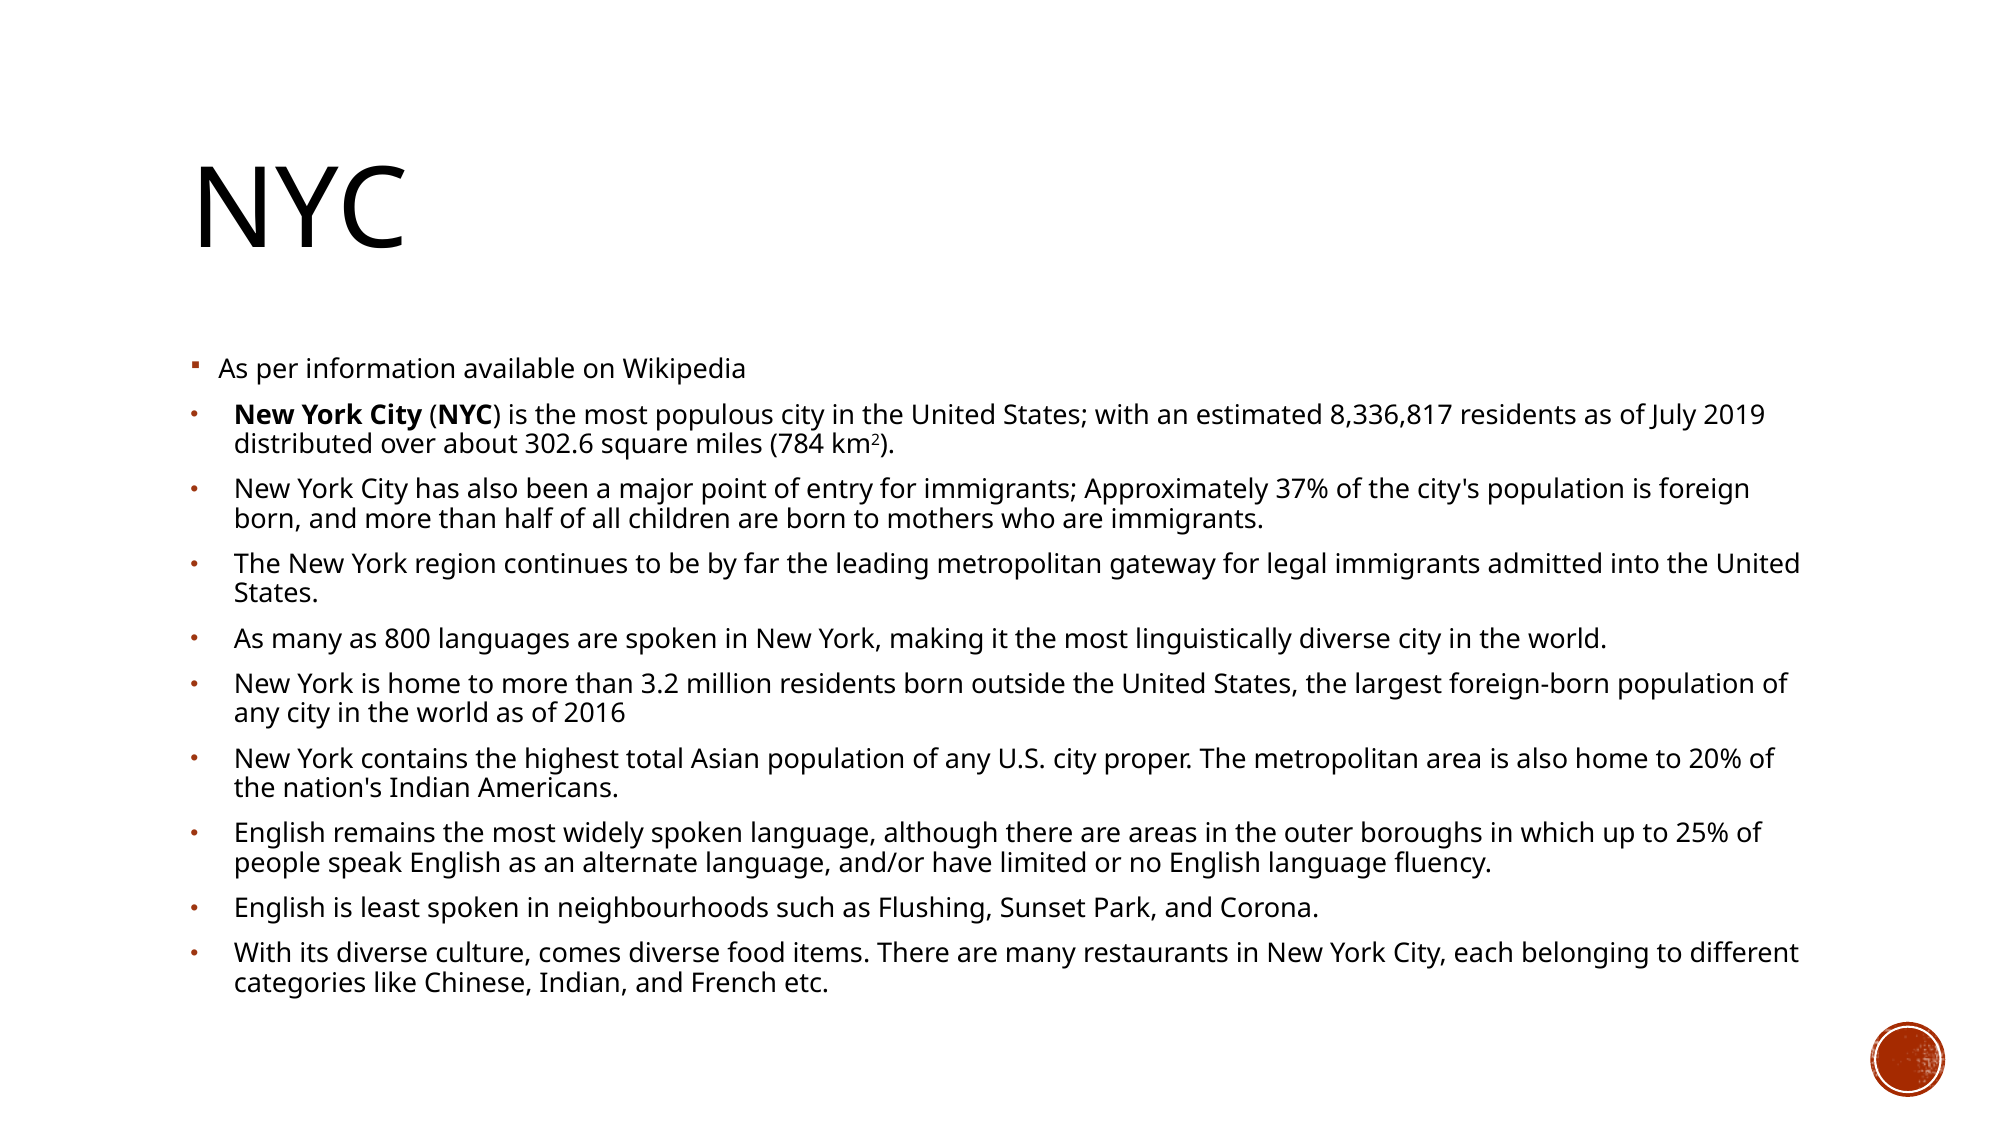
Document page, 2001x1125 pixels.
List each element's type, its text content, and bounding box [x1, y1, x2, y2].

list As per information available on Wikipedia New York City (NYC) is the most populous city in the United States; with an estimated 8,336,817 residents as of July 2019 distributed over about 302.6 square miles (784 km2). New York City has also been a major point of entry for immigrants; Approximately 37% of the city's population is foreign born, and more than half of all children are born to mothers who are immigrants. The New York region continues to be by far the leading metropolitan gateway for legal immigrants admitted into the United States. As many as 800 languages are spoken in New York, making it the most linguistically diverse city in the world. New York is home to more than 3.2 million residents born outside the United States, the largest foreign-born population of any city in the world as of 2016 New York contains the highest total Asian population of any U.S. city proper. The metropolitan area is also home to 20% of the nation's Indian Americans. English remains the most widely spoken language, although there are areas in the outer boroughs in which up to 25% of people speak English as an alternate language, and/or have limited or no English language fluency. English is least spoken in neighbourhoods such as Flushing, Sunset Park, and Corona. With its diverse culture, comes diverse food items. There are many restaurants in New York City, each belonging to different categories like Chinese, Indian, and French etc. [175, 348, 1826, 1013]
title NYC [175, 79, 1826, 344]
